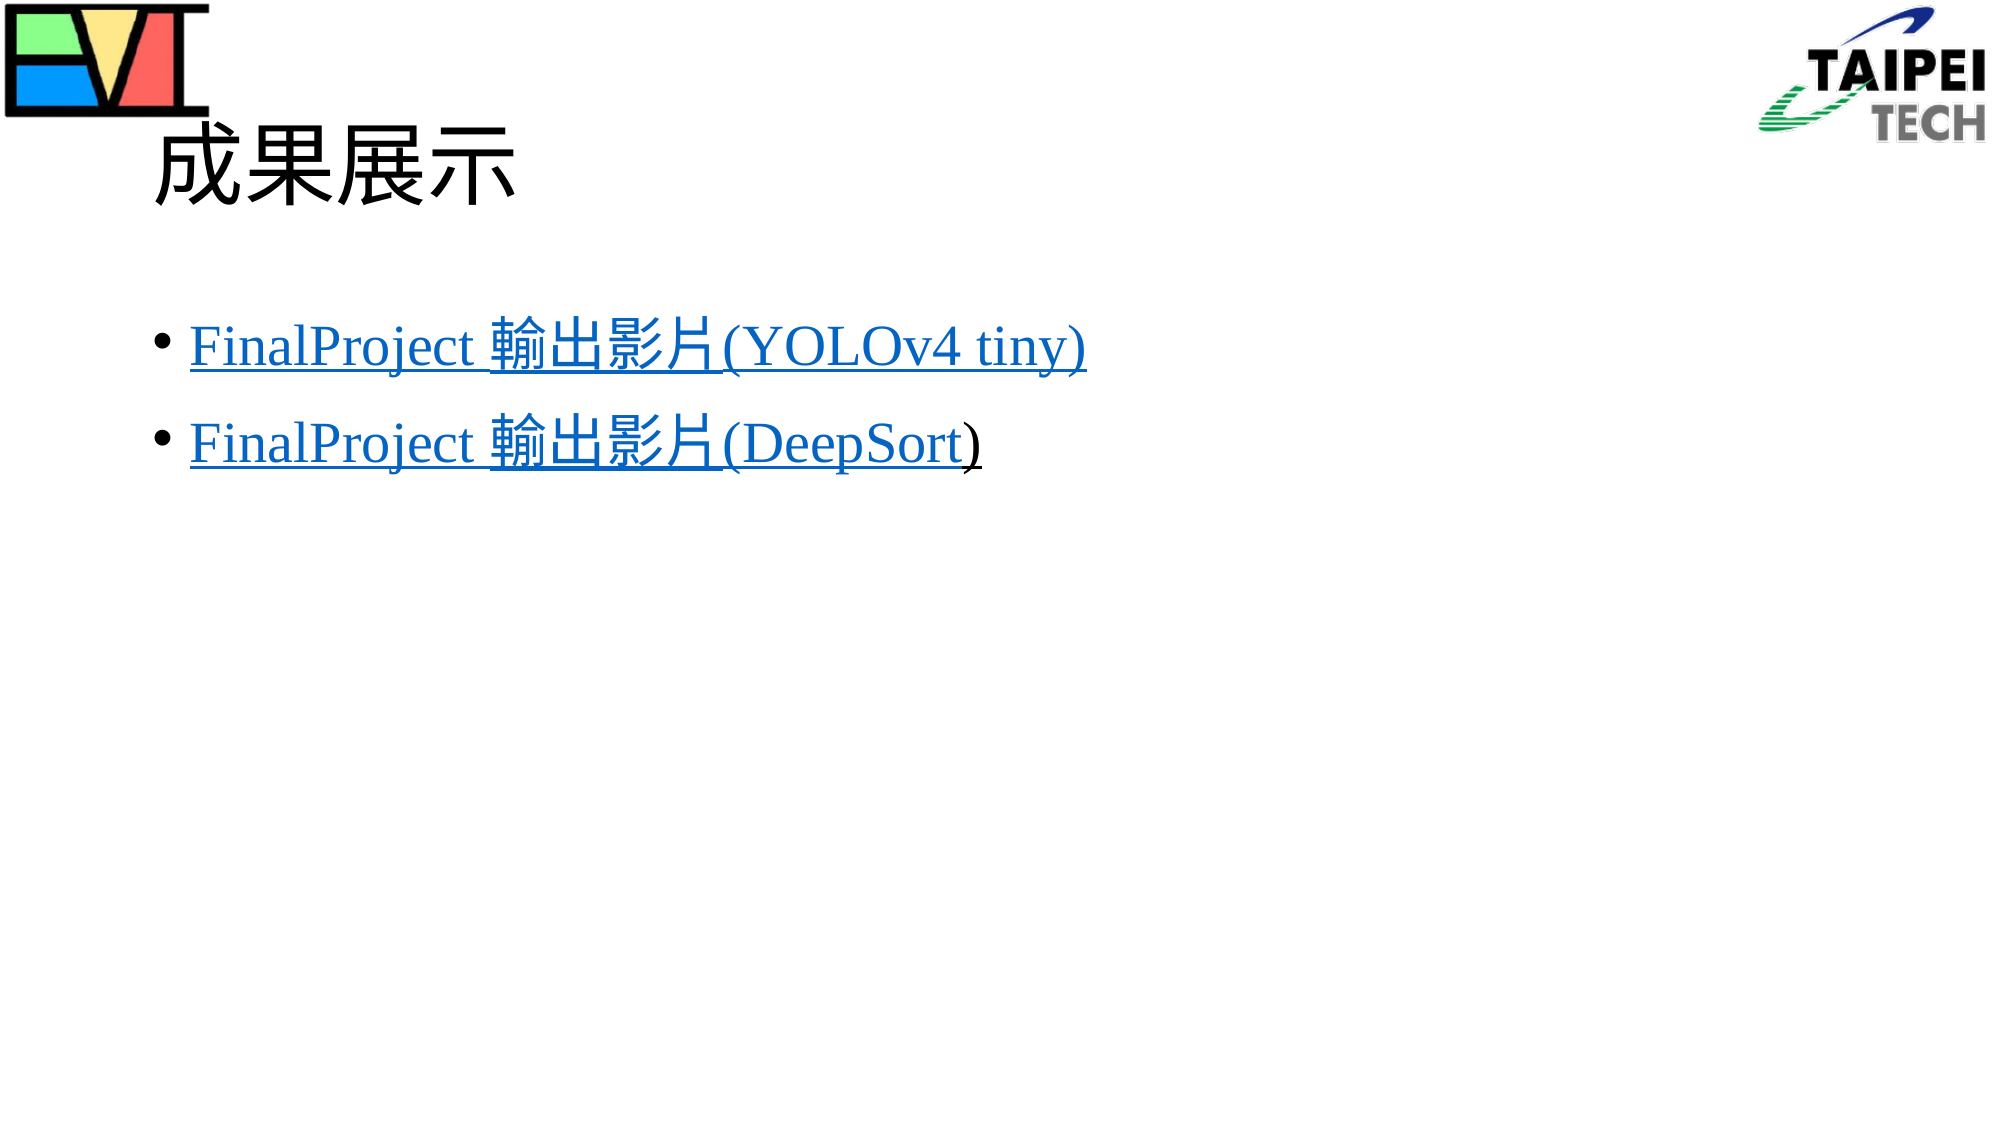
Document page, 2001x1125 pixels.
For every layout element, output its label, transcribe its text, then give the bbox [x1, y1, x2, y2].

picture [0, 0, 215, 121]
title 成果展示 [137, 59, 1863, 278]
list FinalProject 輸出影片(YOLOv4 tiny) FinalProject 輸出影片(DeepSort) [137, 299, 1863, 1014]
picture [1743, 0, 2000, 150]
